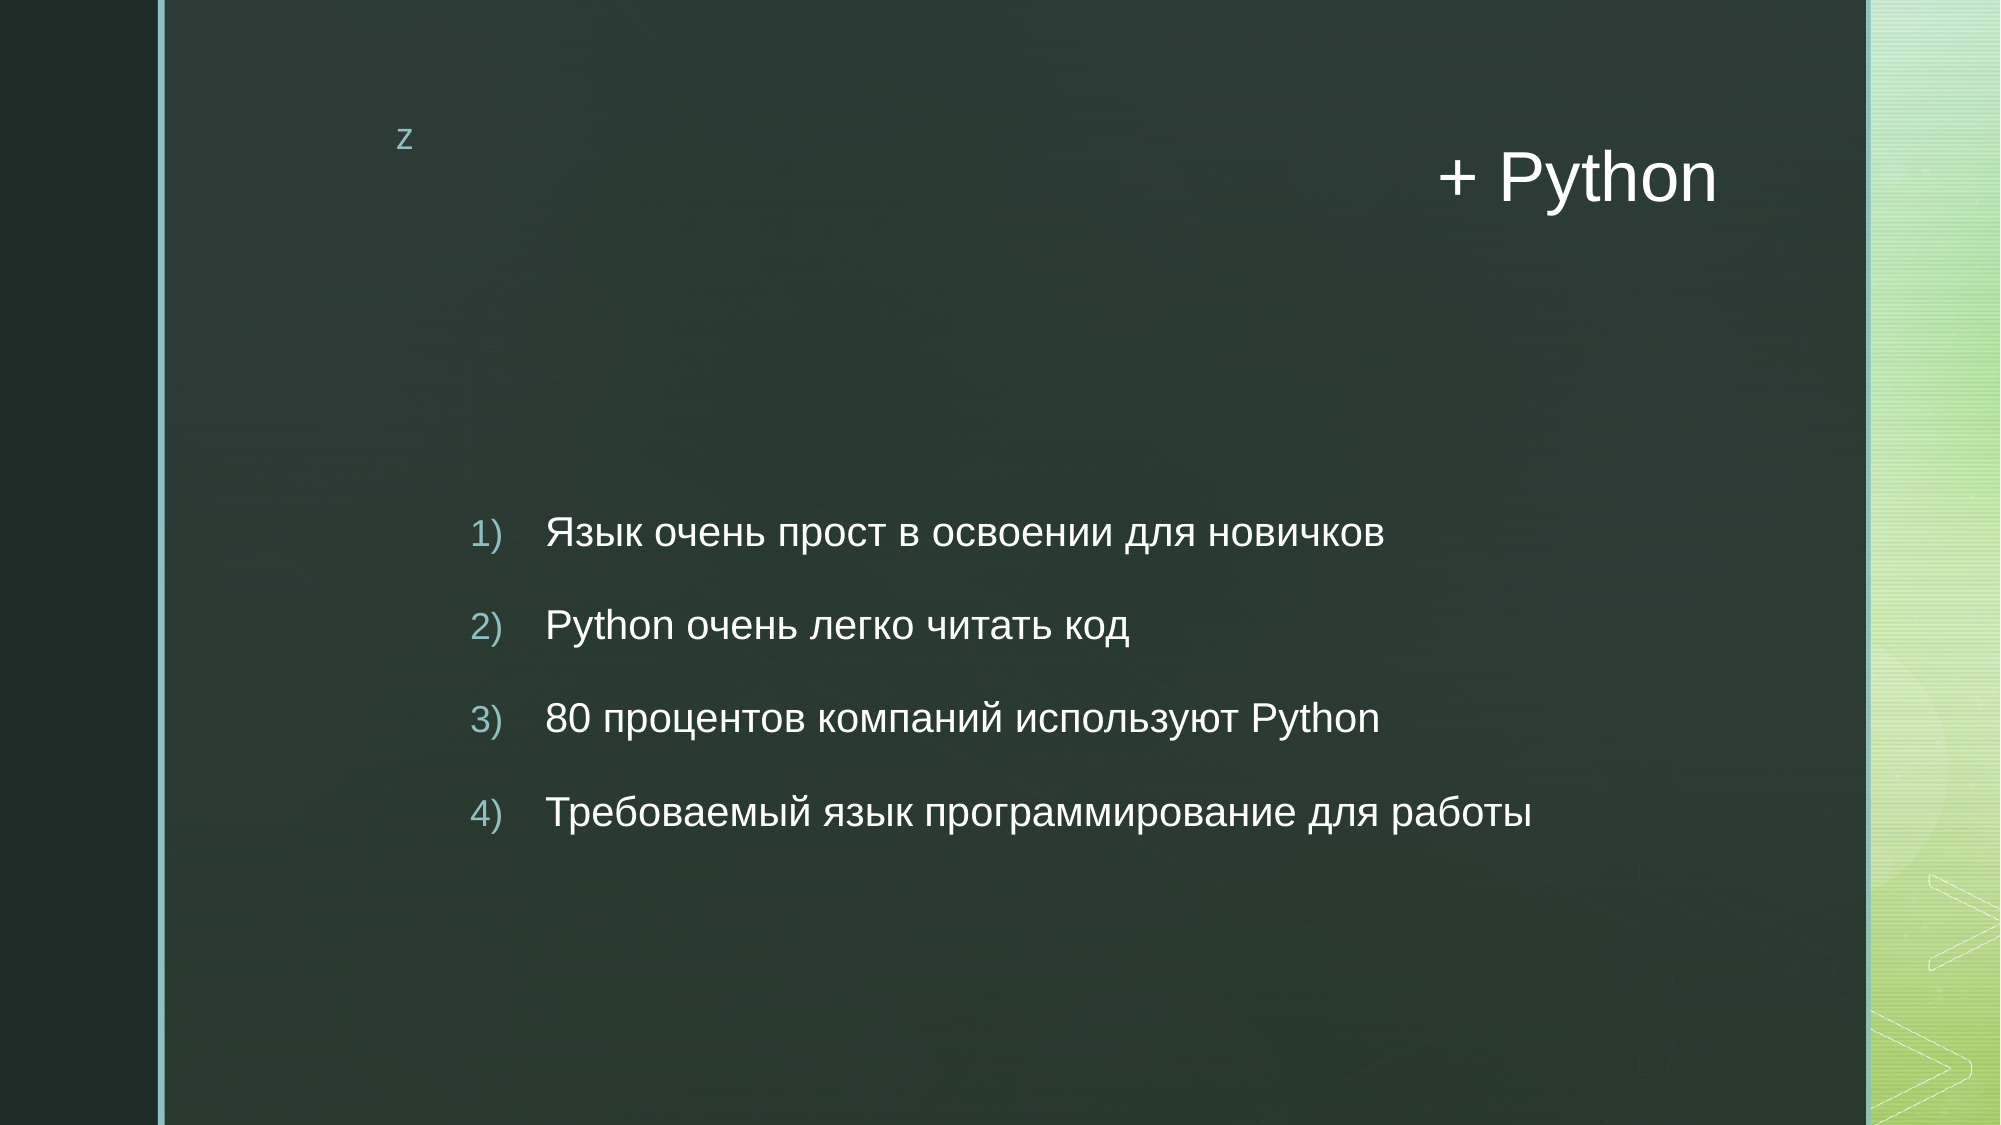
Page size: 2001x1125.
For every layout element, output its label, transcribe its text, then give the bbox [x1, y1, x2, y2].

list Язык очень прост в освоении для новичков Python очень легко читать код 80 процентов компаний используют Python Требоваемый язык программирование для работы [454, 336, 1734, 993]
picture [1871, 0, 2001, 1125]
title + Python [428, 132, 1734, 310]
